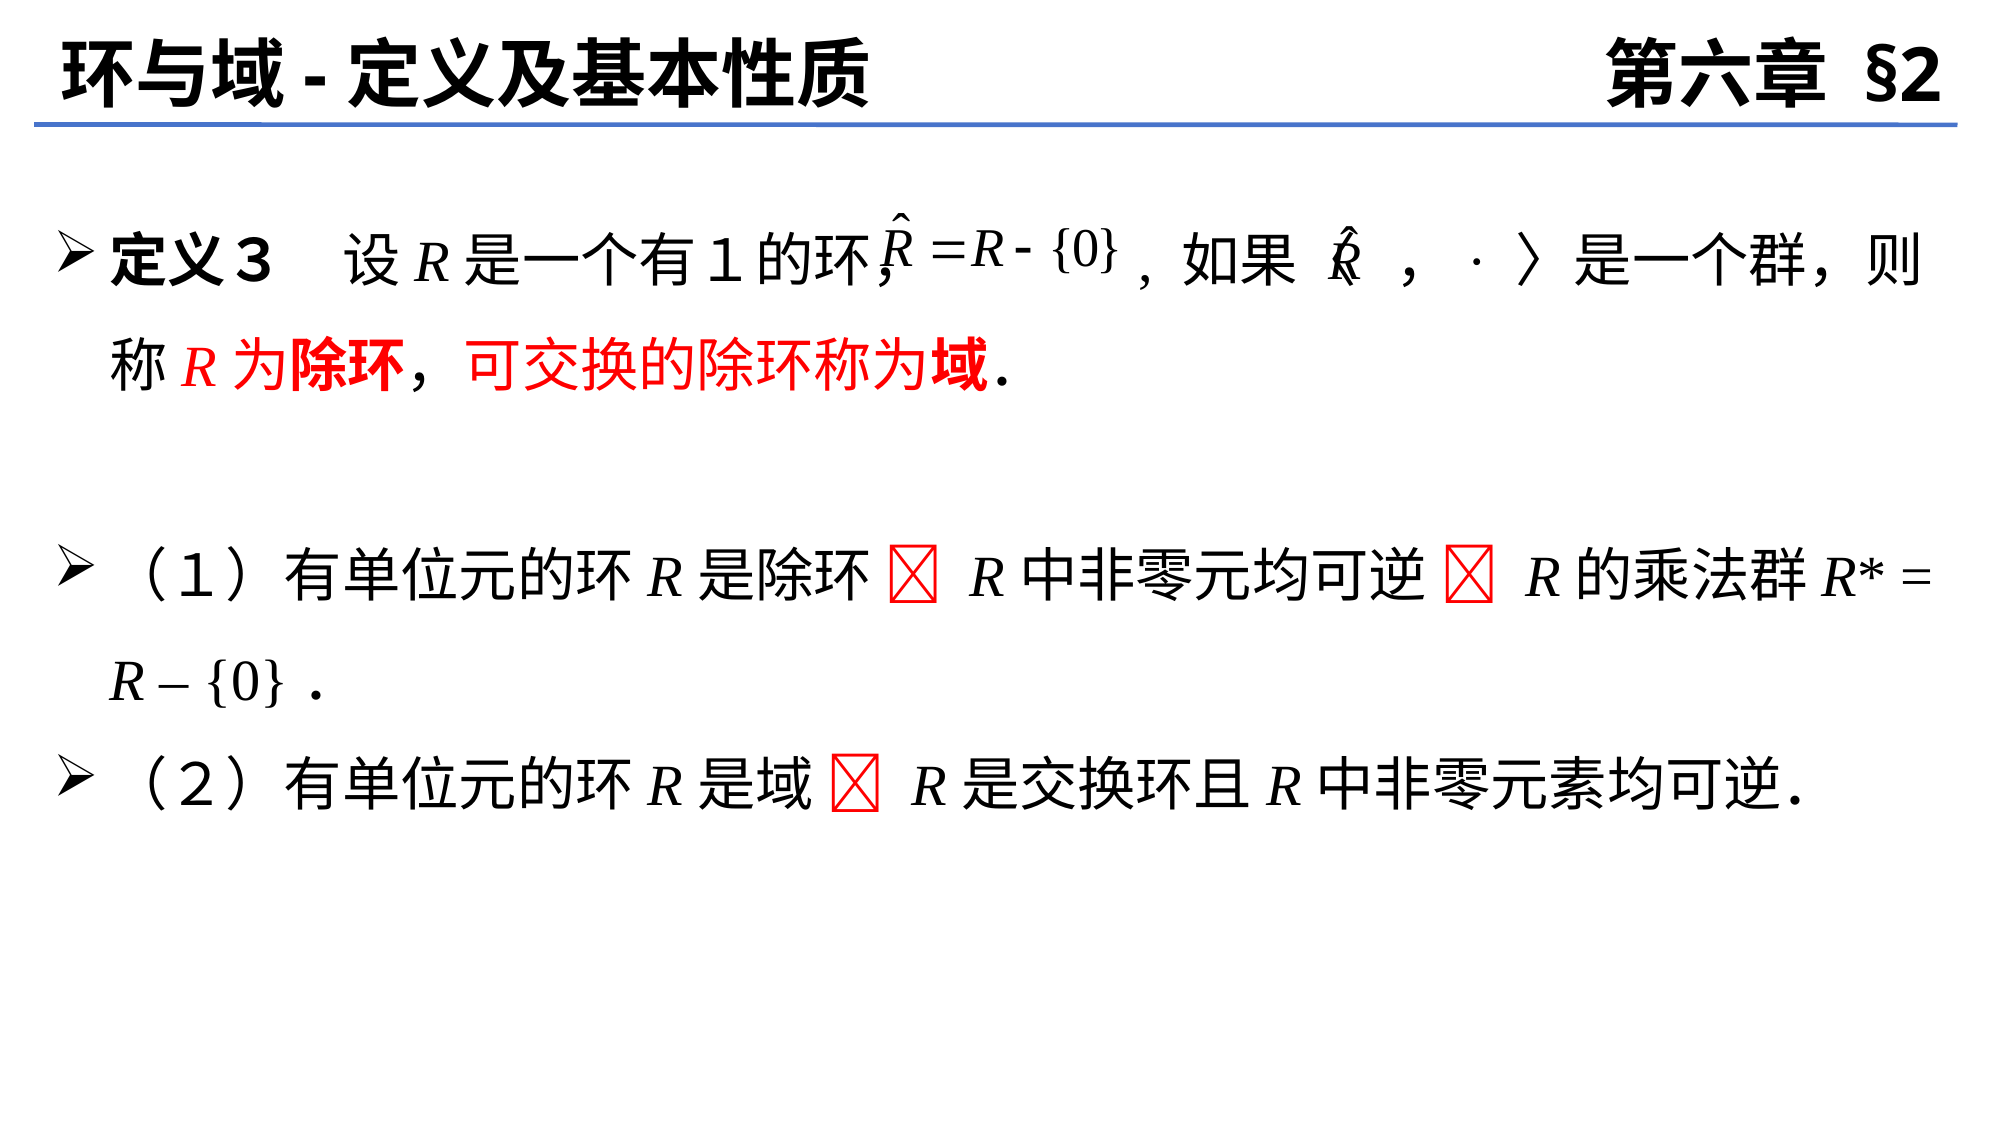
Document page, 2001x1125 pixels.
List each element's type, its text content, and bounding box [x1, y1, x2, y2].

text_box 第六章 §2 [1576, 19, 1958, 124]
text_box 定义３ 设R是一个有１的环， , 如果〈 ，· 〉是一个群，则称R为除环，可交换的除环称为域． （１）有单位元的环R是除环  R中非零元均可逆  R的乘法群R* = R – {0}． （２）有单位元的环R是域  R是交换环且R中非零元素均可逆． [38, 181, 1958, 1065]
text_box 环与域-定义及基本性质 [46, 18, 932, 124]
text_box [870, 201, 1130, 290]
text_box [1318, 215, 1374, 290]
